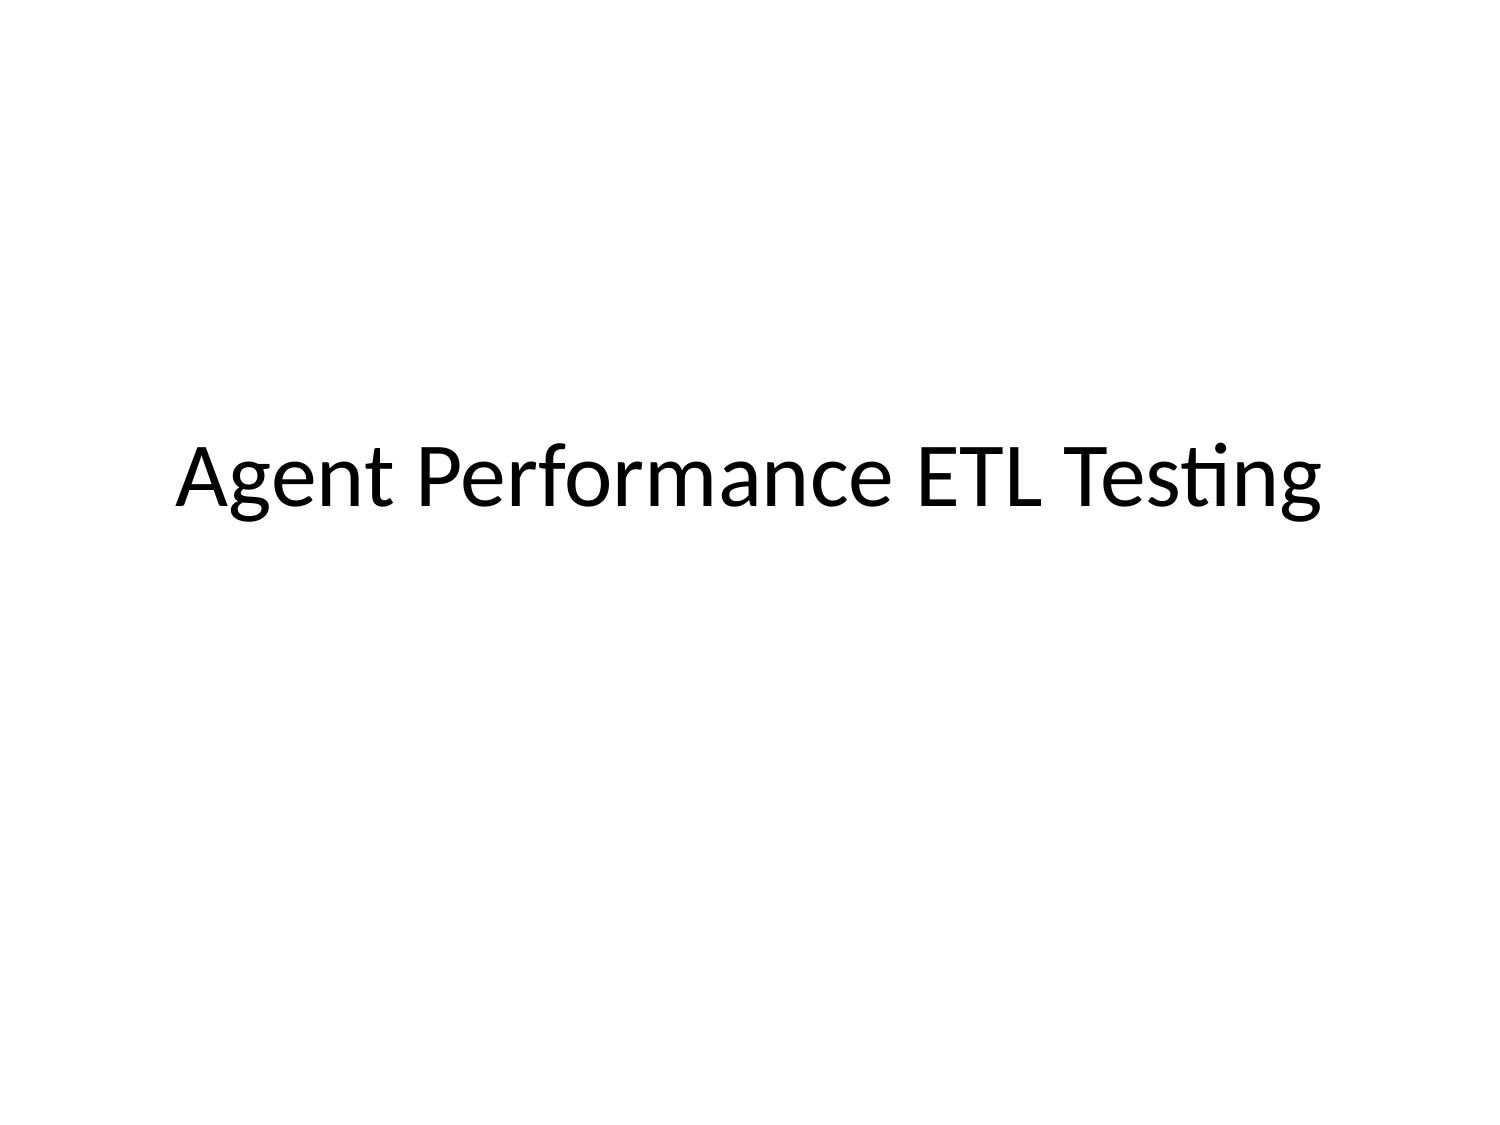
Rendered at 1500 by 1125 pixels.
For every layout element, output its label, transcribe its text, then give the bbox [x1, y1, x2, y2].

title Agent Performance ETL Testing [112, 349, 1388, 591]
